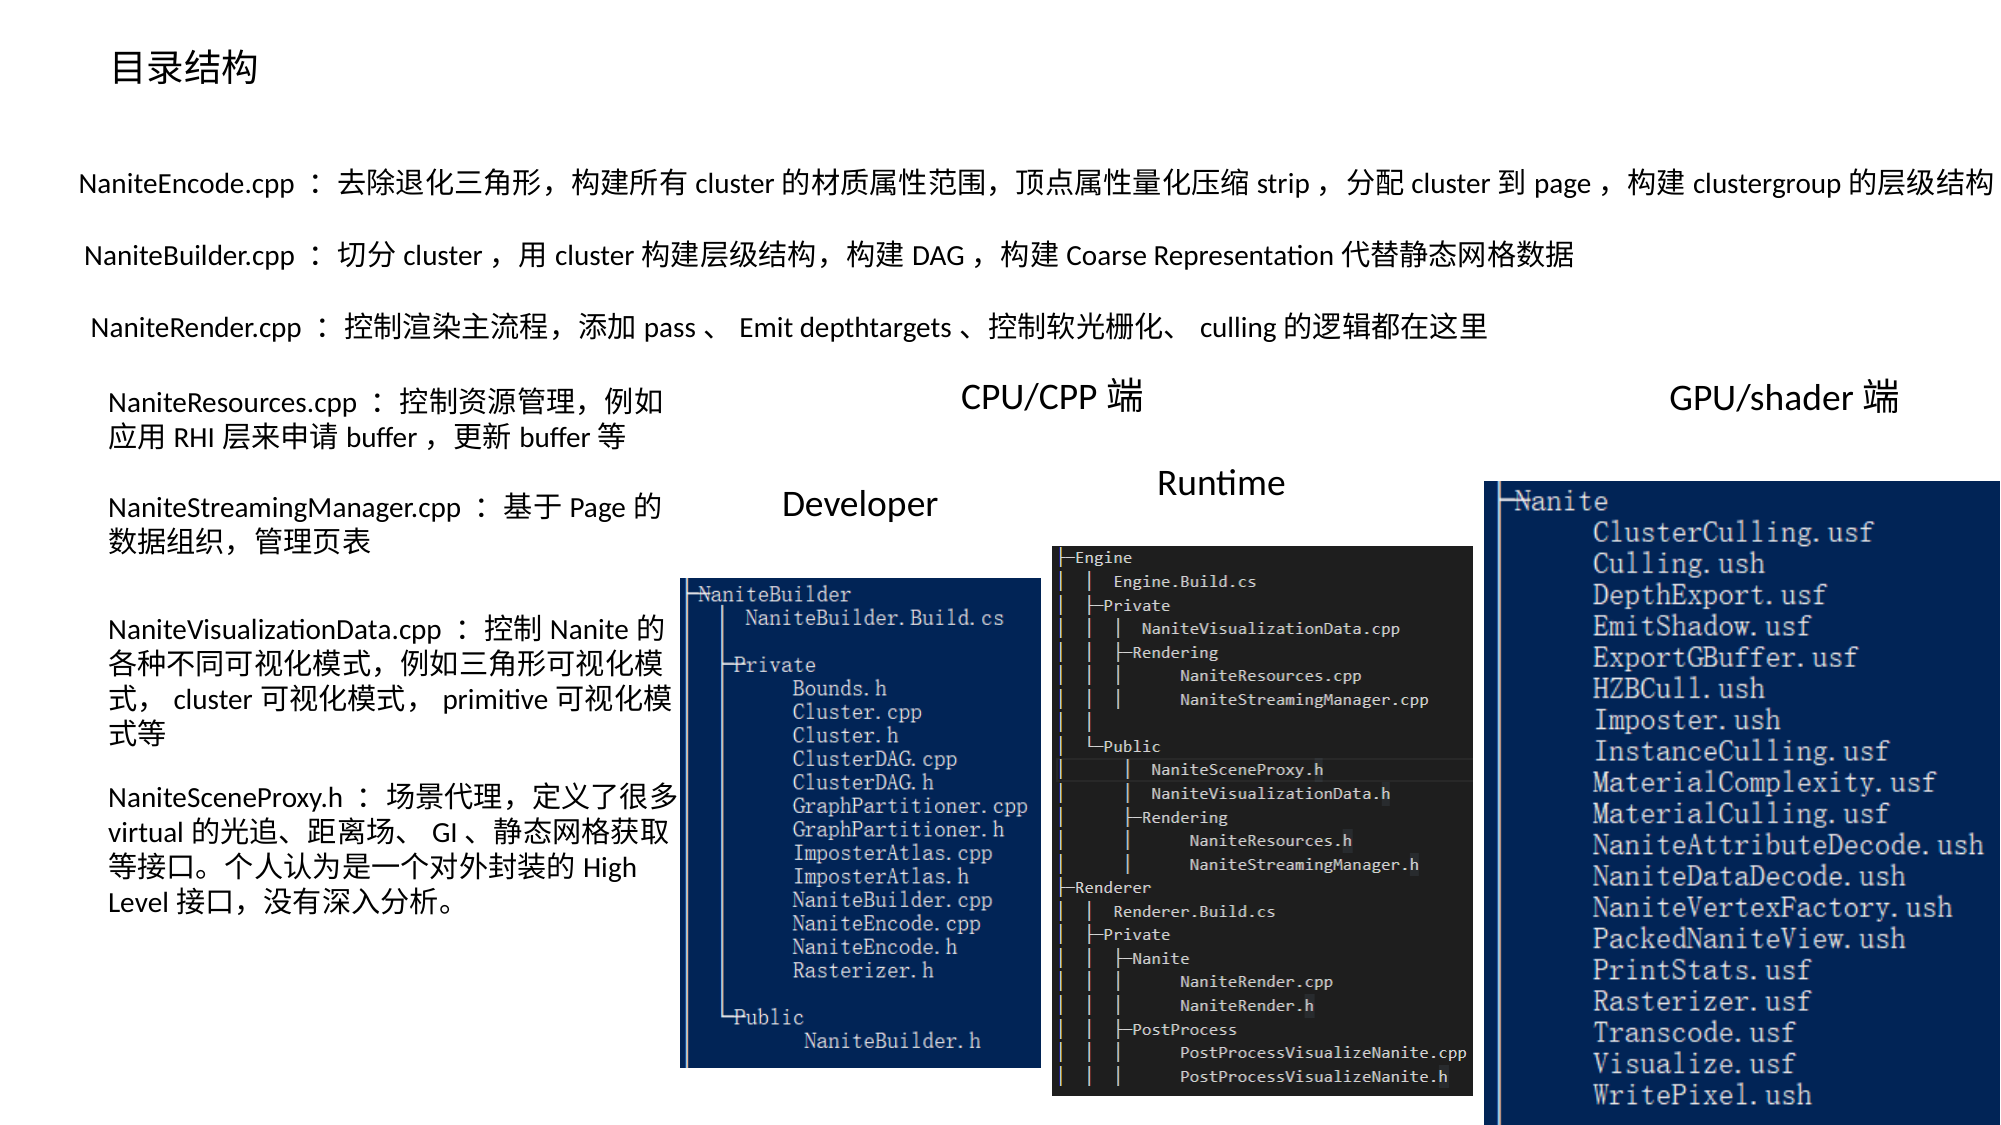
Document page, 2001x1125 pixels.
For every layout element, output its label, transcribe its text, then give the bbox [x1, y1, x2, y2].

text_box NaniteVisualizationData.cpp ：控制Nanite的各种不同可视化模式，例如三角形可视化模式，cluster可视化模式，primitive可视化模式等 [93, 603, 680, 758]
text_box Developer [767, 471, 954, 532]
picture [680, 578, 1041, 1068]
picture [1052, 546, 1473, 1096]
text_box NaniteResources.cpp ：控制资源管理，例如应用RHI层来申请buffer，更新buffer等 [93, 375, 697, 461]
text_box CPU/CPP端 [946, 364, 1159, 425]
text_box NaniteRender.cpp ：控制渲染主流程，添加pass、Emit depthtargets、控制软光栅化、culling的逻辑都在这里 [75, 300, 1504, 351]
text_box 目录结构 [94, 36, 275, 97]
text_box Runtime [1142, 450, 1302, 511]
text_box NaniteEncode.cpp ：去除退化三角形，构建所有cluster的材质属性范围，顶点属性量化压缩strip，分配cluster到page，构建clustergroup的层级结构 [63, 157, 2000, 207]
picture [1484, 481, 2000, 1125]
text_box GPU/shader端 [1654, 365, 1916, 425]
text_box NaniteBuilder.cpp ：切分cluster，用cluster构建层级结构，构建DAG，构建Coarse Representation代替静态网格数据 [69, 228, 1590, 279]
text_box NaniteSceneProxy.h ：场景代理，定义了很多virtual的光追、距离场、GI、静态网格获取等接口。个人认为是一个对外封装的High Level接口，没有深入分析。 [93, 771, 680, 926]
text_box NaniteStreamingManager.cpp ：基于Page的数据组织，管理页表 [93, 481, 697, 566]
